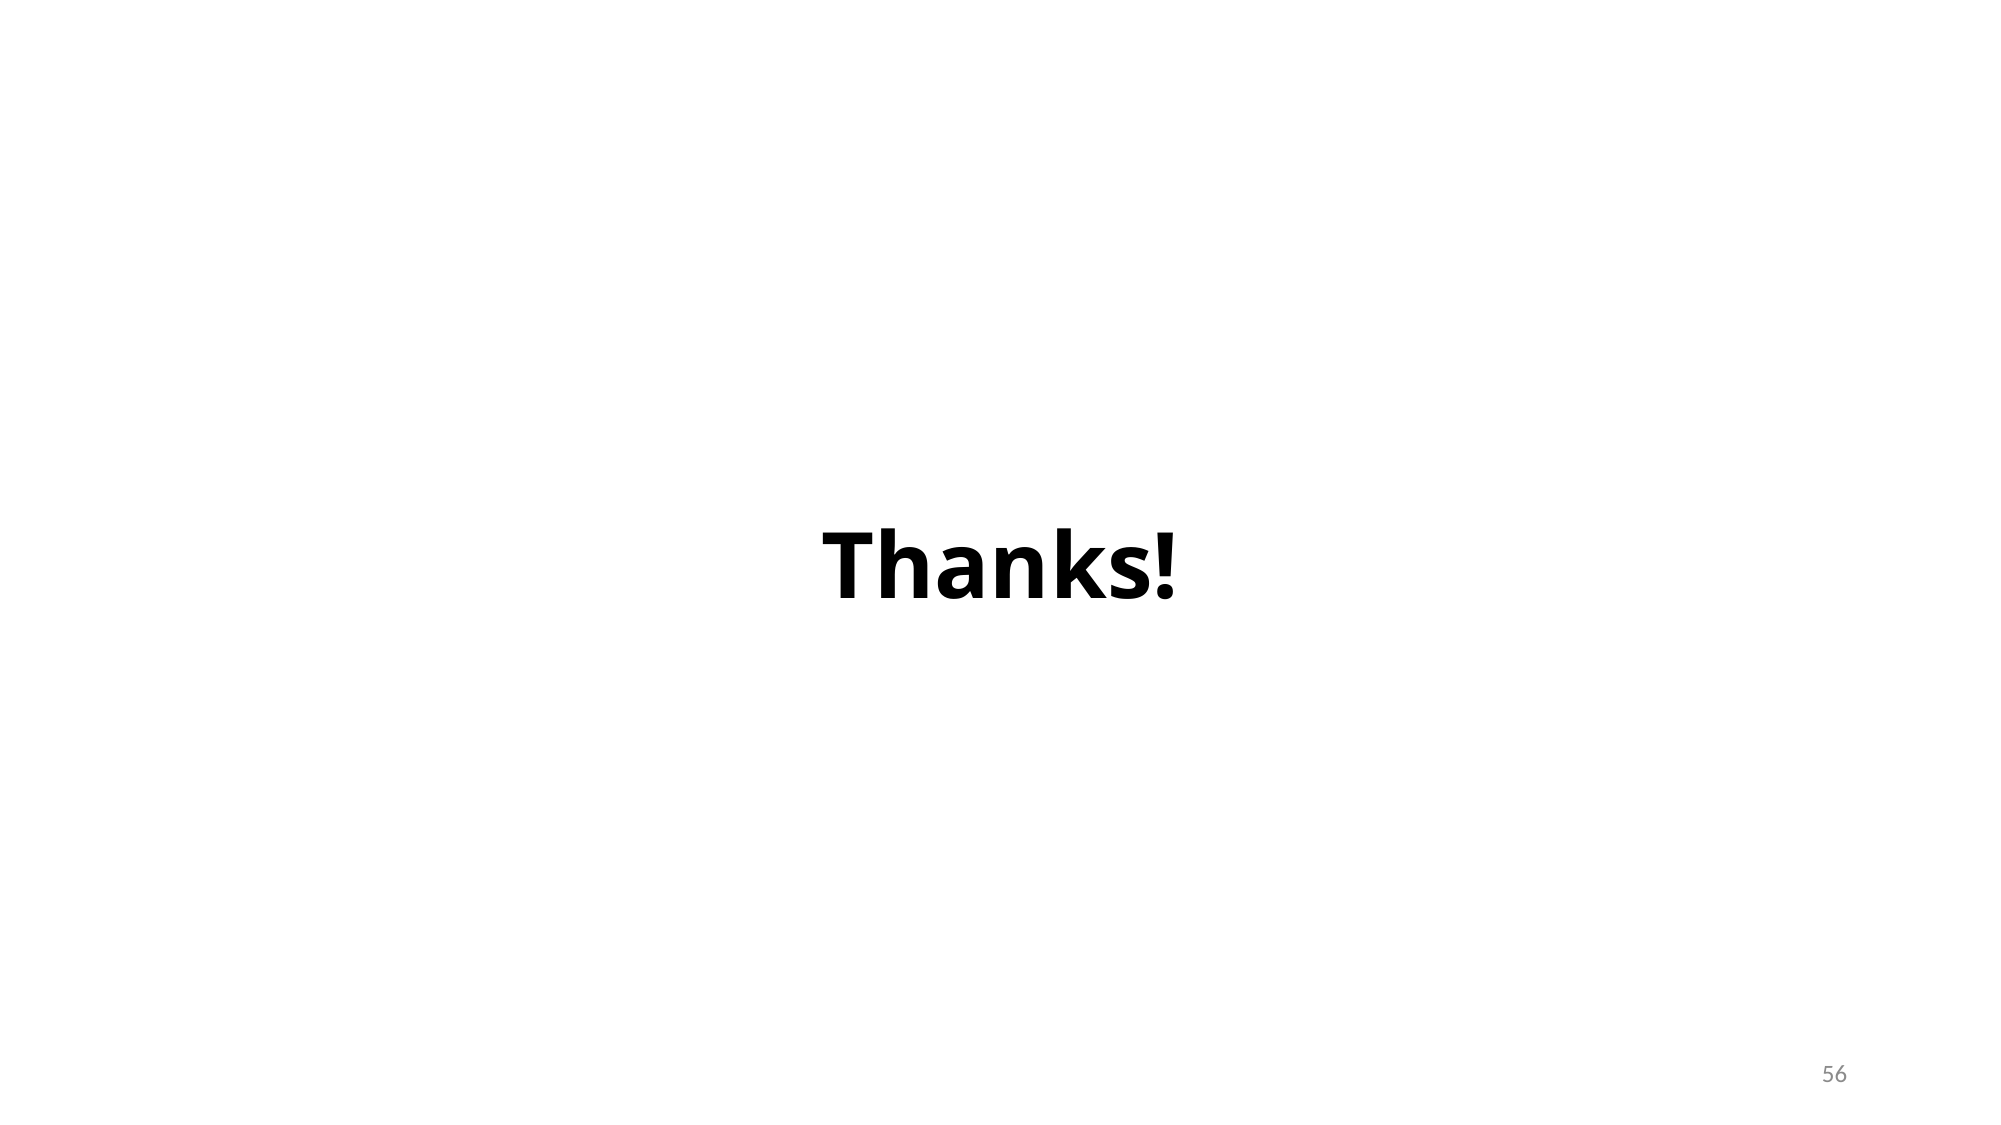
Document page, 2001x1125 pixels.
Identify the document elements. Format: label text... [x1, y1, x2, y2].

text_box Thanks! [272, 89, 1728, 626]
slide_number 56 [1412, 1042, 1863, 1103]
